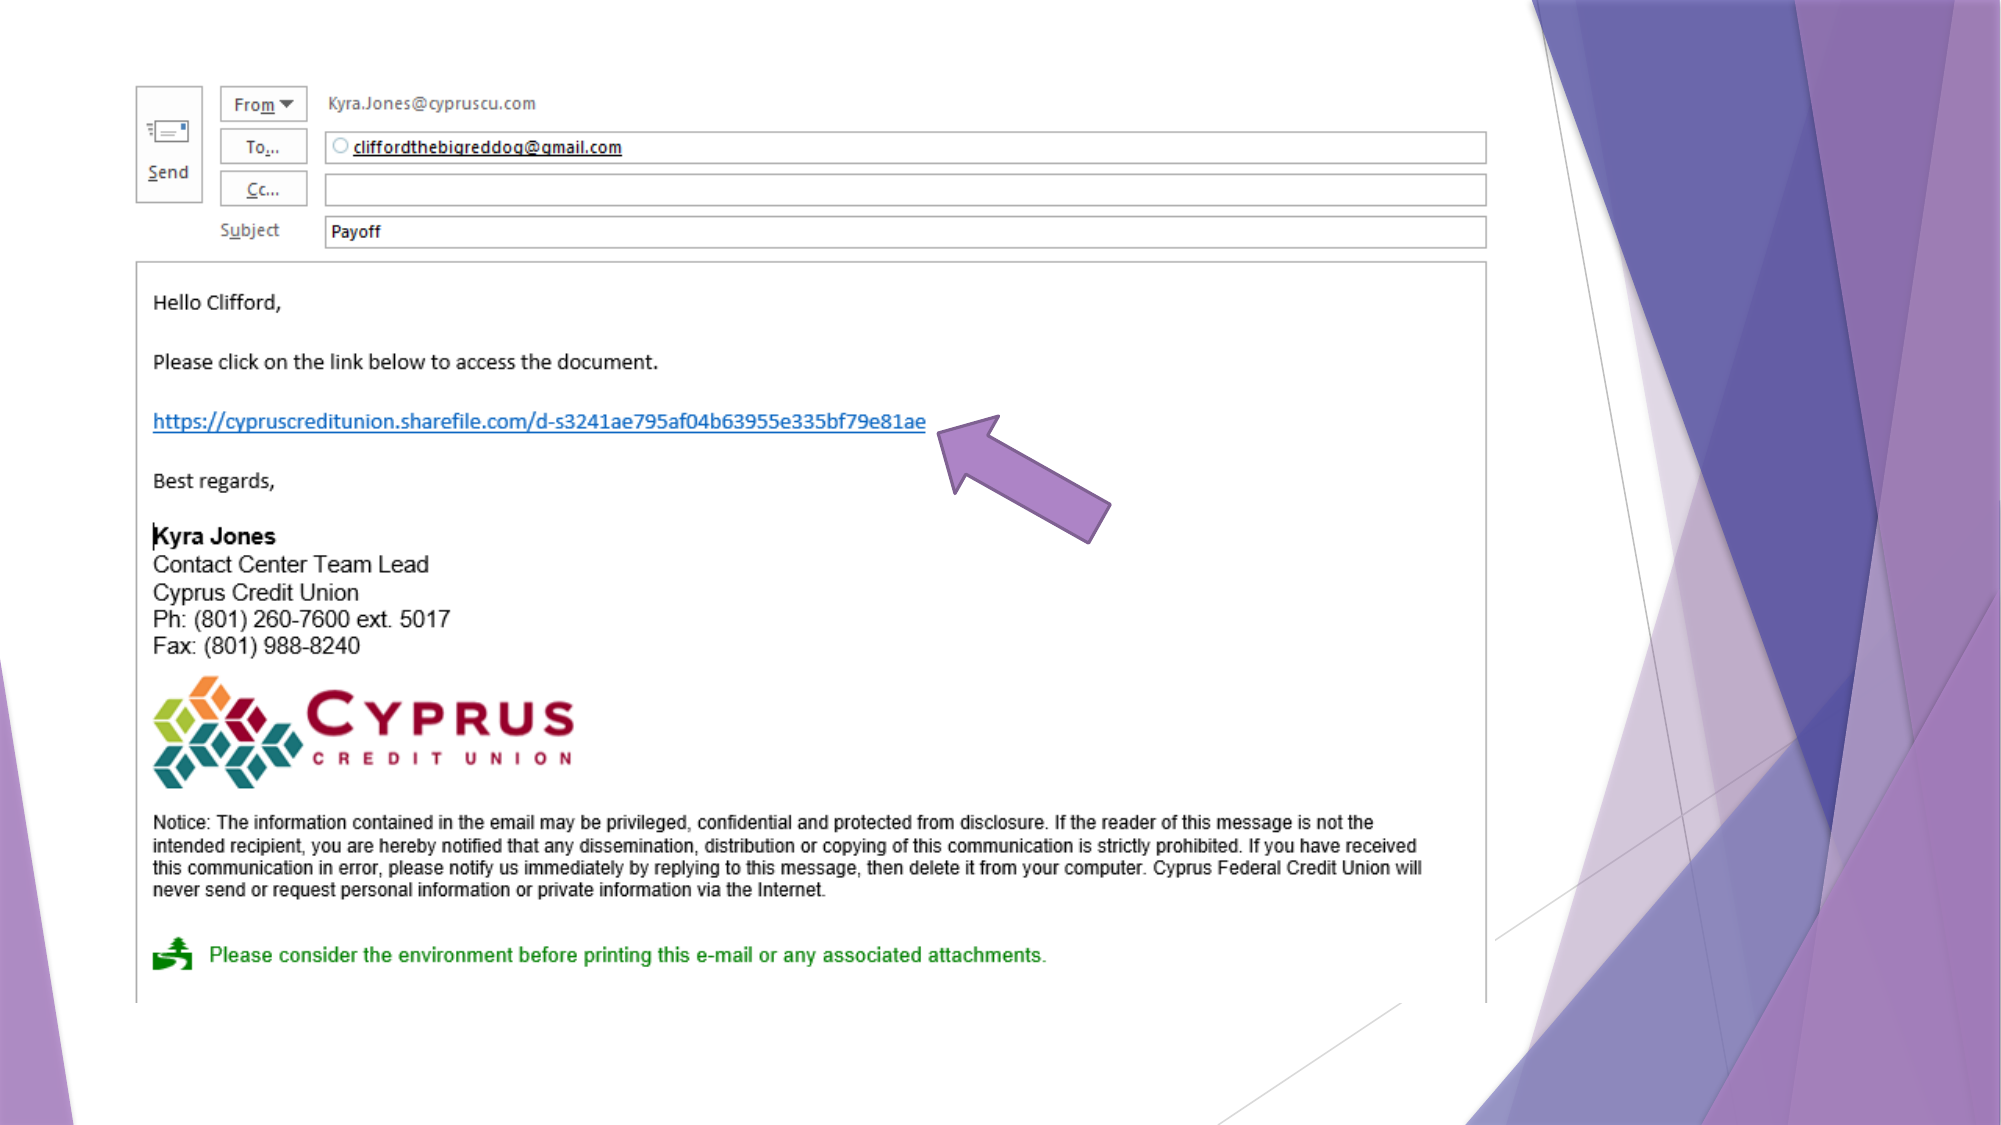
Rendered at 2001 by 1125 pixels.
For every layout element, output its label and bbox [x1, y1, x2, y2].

picture [125, 68, 1495, 1003]
